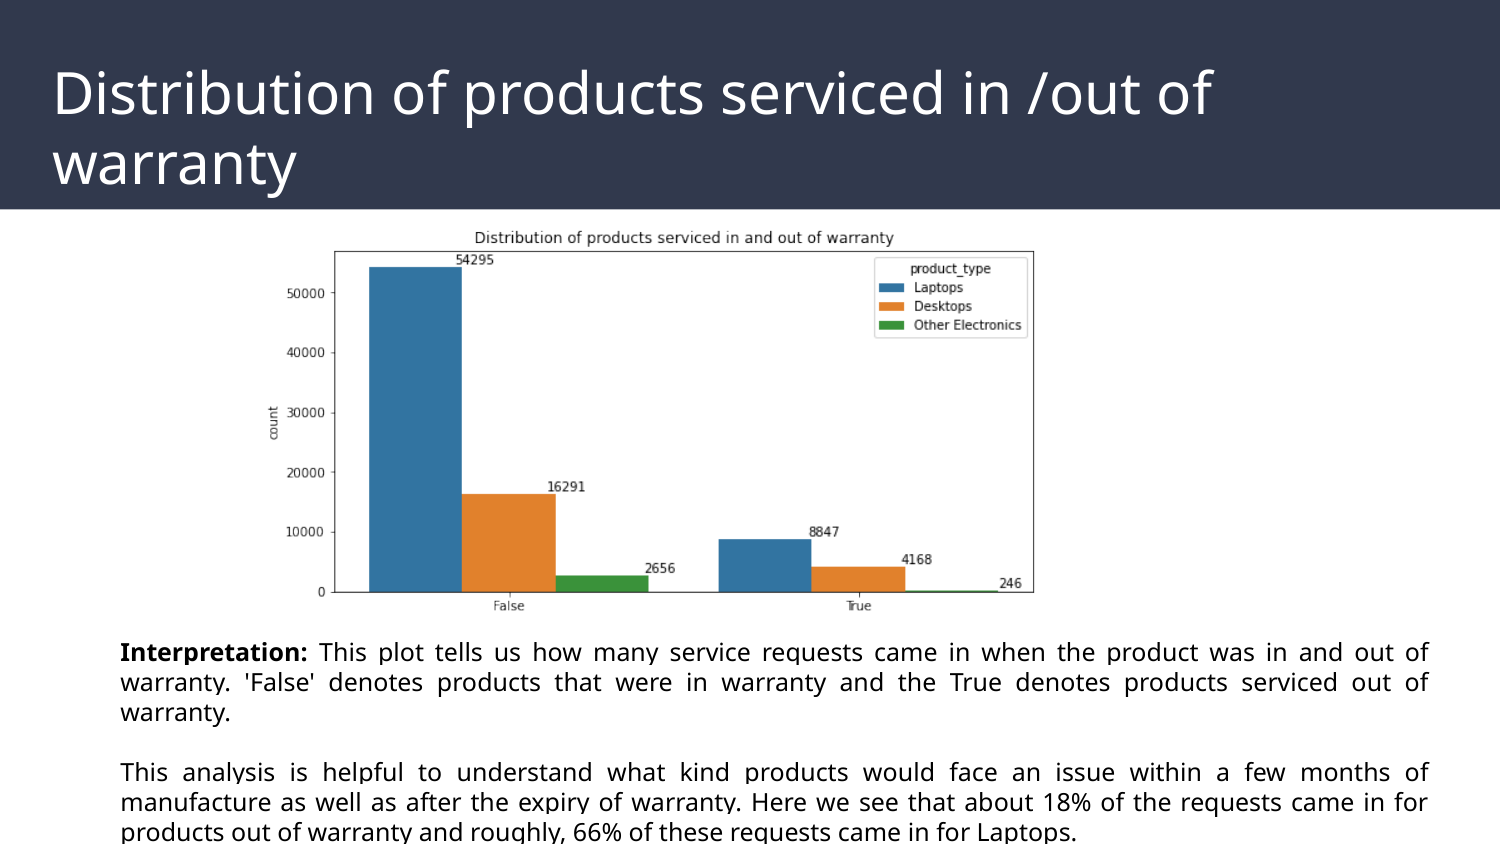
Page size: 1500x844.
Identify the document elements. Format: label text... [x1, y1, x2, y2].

title Distribution of products serviced in /out of warranty [37, 40, 1436, 144]
text_box Interpretation: This plot tells us how many service requests came in when the product was in and out of warranty. 'False' denotes products that were in warranty and the True denotes products serviced out of warranty. This analysis is helpful to understand what kind products would face an issue within a few months of manufacture as well as after the expiry of warranty. Here we see that about 18% of the requests came in for products out of warranty and roughly, 66% of these requests came in for Laptops. [105, 621, 1446, 823]
picture [259, 221, 1042, 622]
